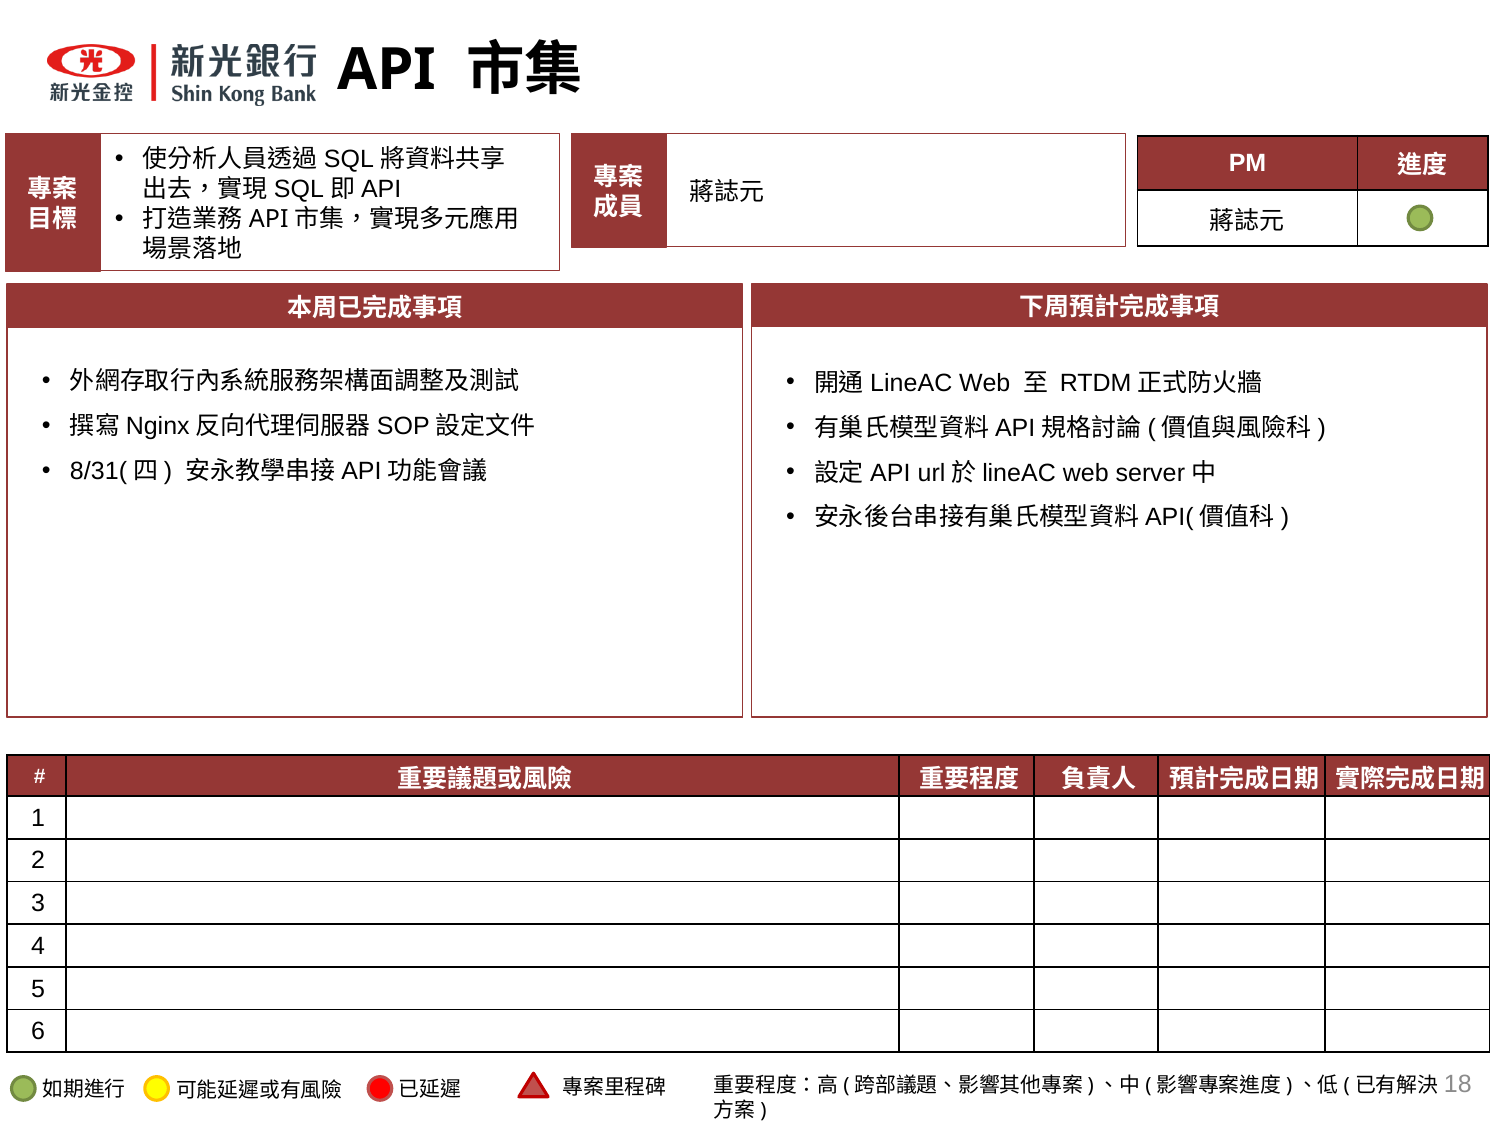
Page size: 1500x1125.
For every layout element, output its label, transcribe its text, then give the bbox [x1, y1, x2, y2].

table_header 重要議題或風險 [67, 756, 898, 795]
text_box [5, 133, 560, 272]
table_cell [1035, 840, 1157, 881]
table_cell [900, 1010, 1033, 1051]
table_cell [1326, 840, 1489, 881]
table_cell [1159, 1010, 1324, 1051]
table_cell [1326, 1010, 1489, 1051]
table_cell 5 [8, 968, 65, 1009]
table_cell [900, 882, 1033, 923]
table_cell [1159, 882, 1324, 923]
table_cell [1326, 797, 1489, 838]
table_cell [1326, 968, 1489, 1009]
table_cell 2 [8, 840, 65, 881]
table_cell 6 [8, 1010, 65, 1051]
table_header 預計完成日期 [1159, 756, 1324, 795]
table_cell [67, 797, 898, 838]
table_cell 4 [8, 925, 65, 966]
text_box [11, 1056, 1468, 1113]
table_cell [1159, 968, 1324, 1009]
table_header 實際完成日期 [1326, 756, 1489, 795]
table_cell [1159, 797, 1324, 838]
table_cell [67, 840, 898, 881]
table_cell [1159, 925, 1324, 966]
table_cell [67, 968, 898, 1009]
text_box [1408, 206, 1432, 230]
table_cell [900, 968, 1033, 1009]
table_cell [1035, 797, 1157, 838]
table_cell [1035, 882, 1157, 923]
table_header 進度 [1358, 137, 1487, 189]
table_cell [1326, 882, 1489, 923]
table_cell [67, 1010, 898, 1051]
table_cell [900, 925, 1033, 966]
table_cell [1159, 840, 1324, 881]
table_header # [8, 756, 65, 795]
table_header 負責人 [1035, 756, 1157, 795]
table_cell 蔣誌元 [1138, 191, 1357, 245]
table_cell [1035, 1010, 1157, 1051]
table_header PM [1138, 137, 1357, 189]
table_cell [1035, 968, 1157, 1009]
picture [47, 44, 316, 106]
table_cell 3 [8, 882, 65, 923]
table_cell [1035, 925, 1157, 966]
table_cell [67, 925, 898, 966]
table_cell [1326, 925, 1489, 966]
table_header 重要程度 [900, 756, 1033, 795]
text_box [571, 133, 1126, 248]
table_cell 1 [8, 797, 65, 838]
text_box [751, 283, 1488, 718]
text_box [6, 283, 743, 718]
table_cell [900, 840, 1033, 881]
table_cell [67, 882, 898, 923]
title API 市集 [322, 13, 1466, 118]
table_cell [1358, 191, 1487, 245]
table_cell [900, 797, 1033, 838]
slide_number 18 [1149, 1053, 1487, 1113]
